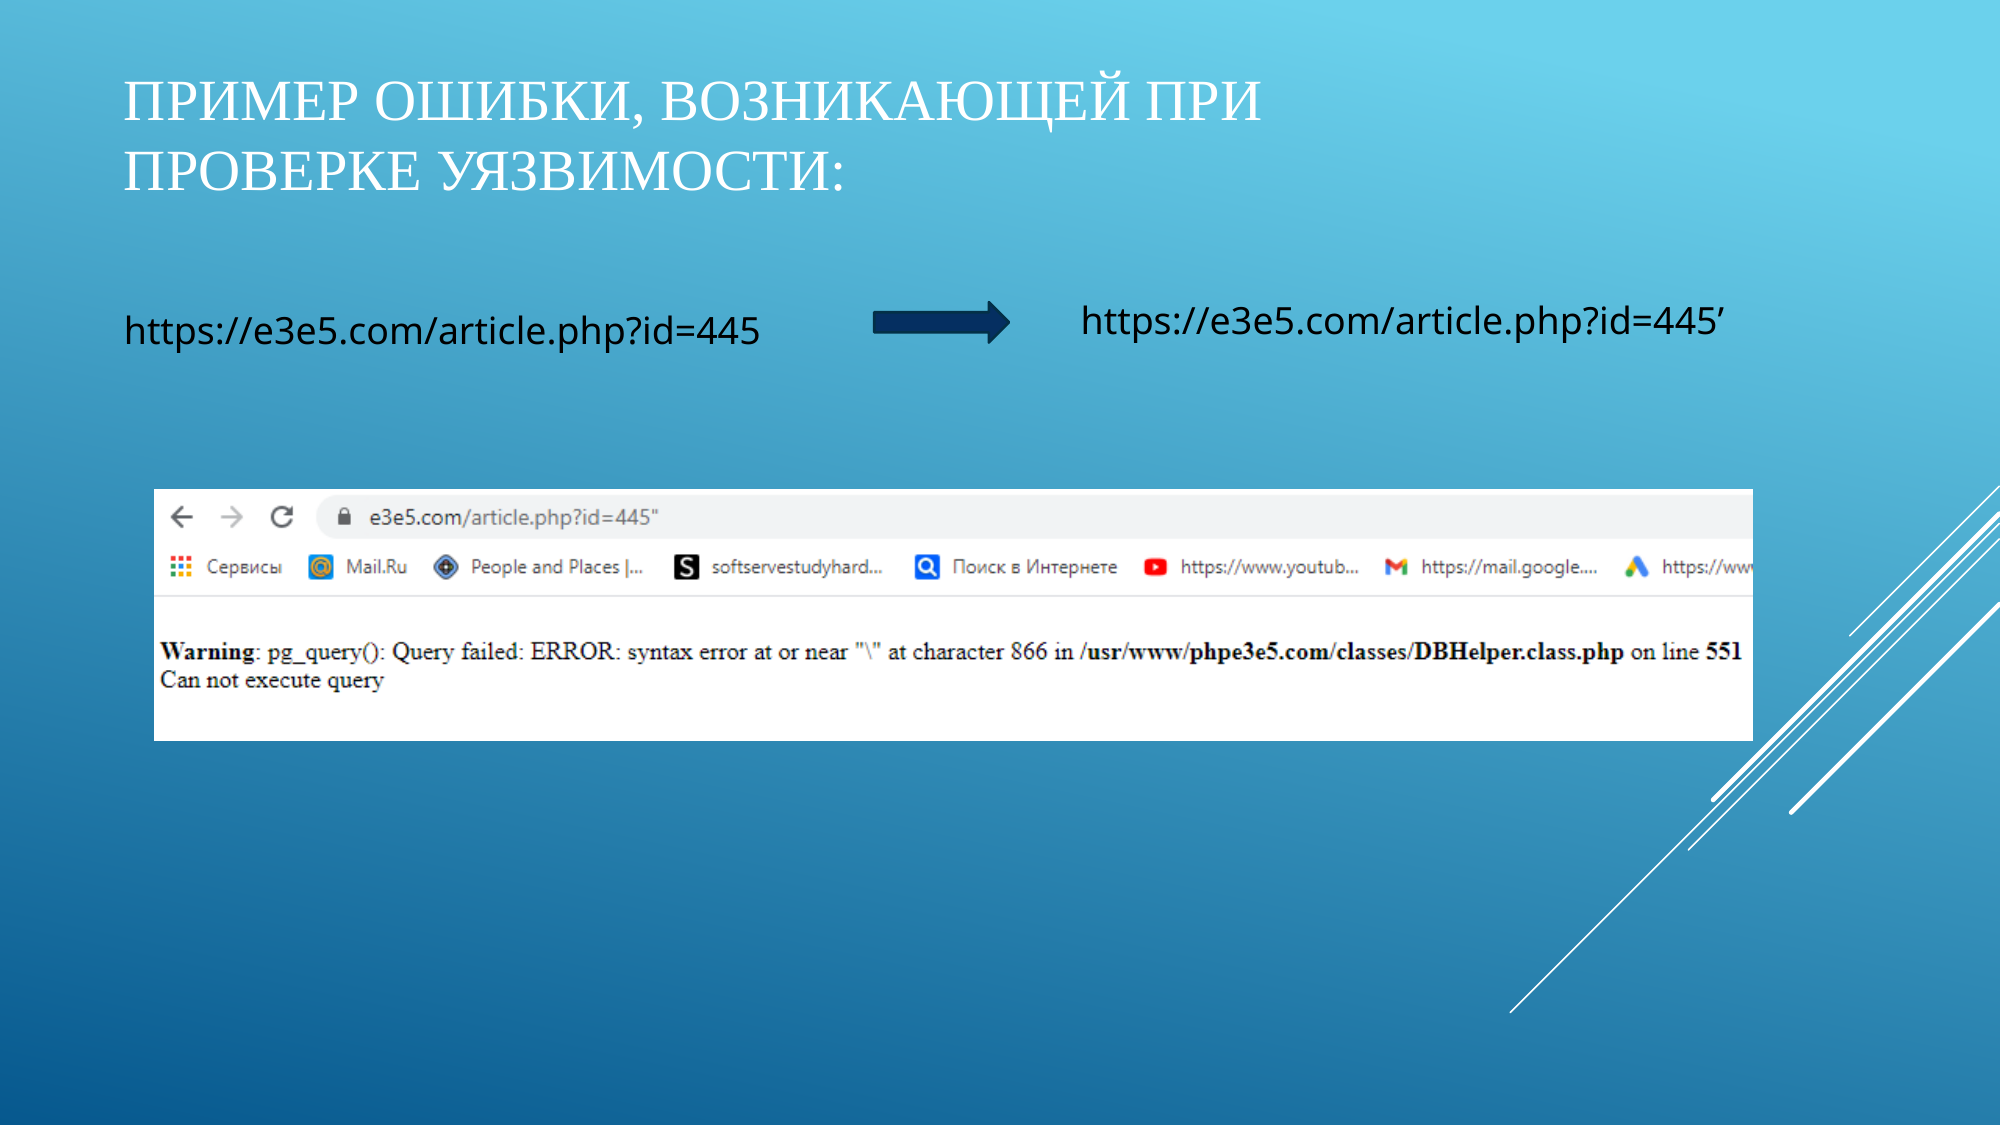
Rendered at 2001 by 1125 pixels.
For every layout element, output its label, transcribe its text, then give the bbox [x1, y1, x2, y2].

text_box https://e3e5.com/article.php?id=445’ [1065, 289, 1792, 349]
picture [153, 488, 1753, 741]
title Пример ошибки, возникающей при проверке уязвимости: [108, 33, 1509, 231]
text_box [872, 300, 1010, 344]
text_box https://e3e5.com/article.php?id=445 [108, 299, 835, 360]
